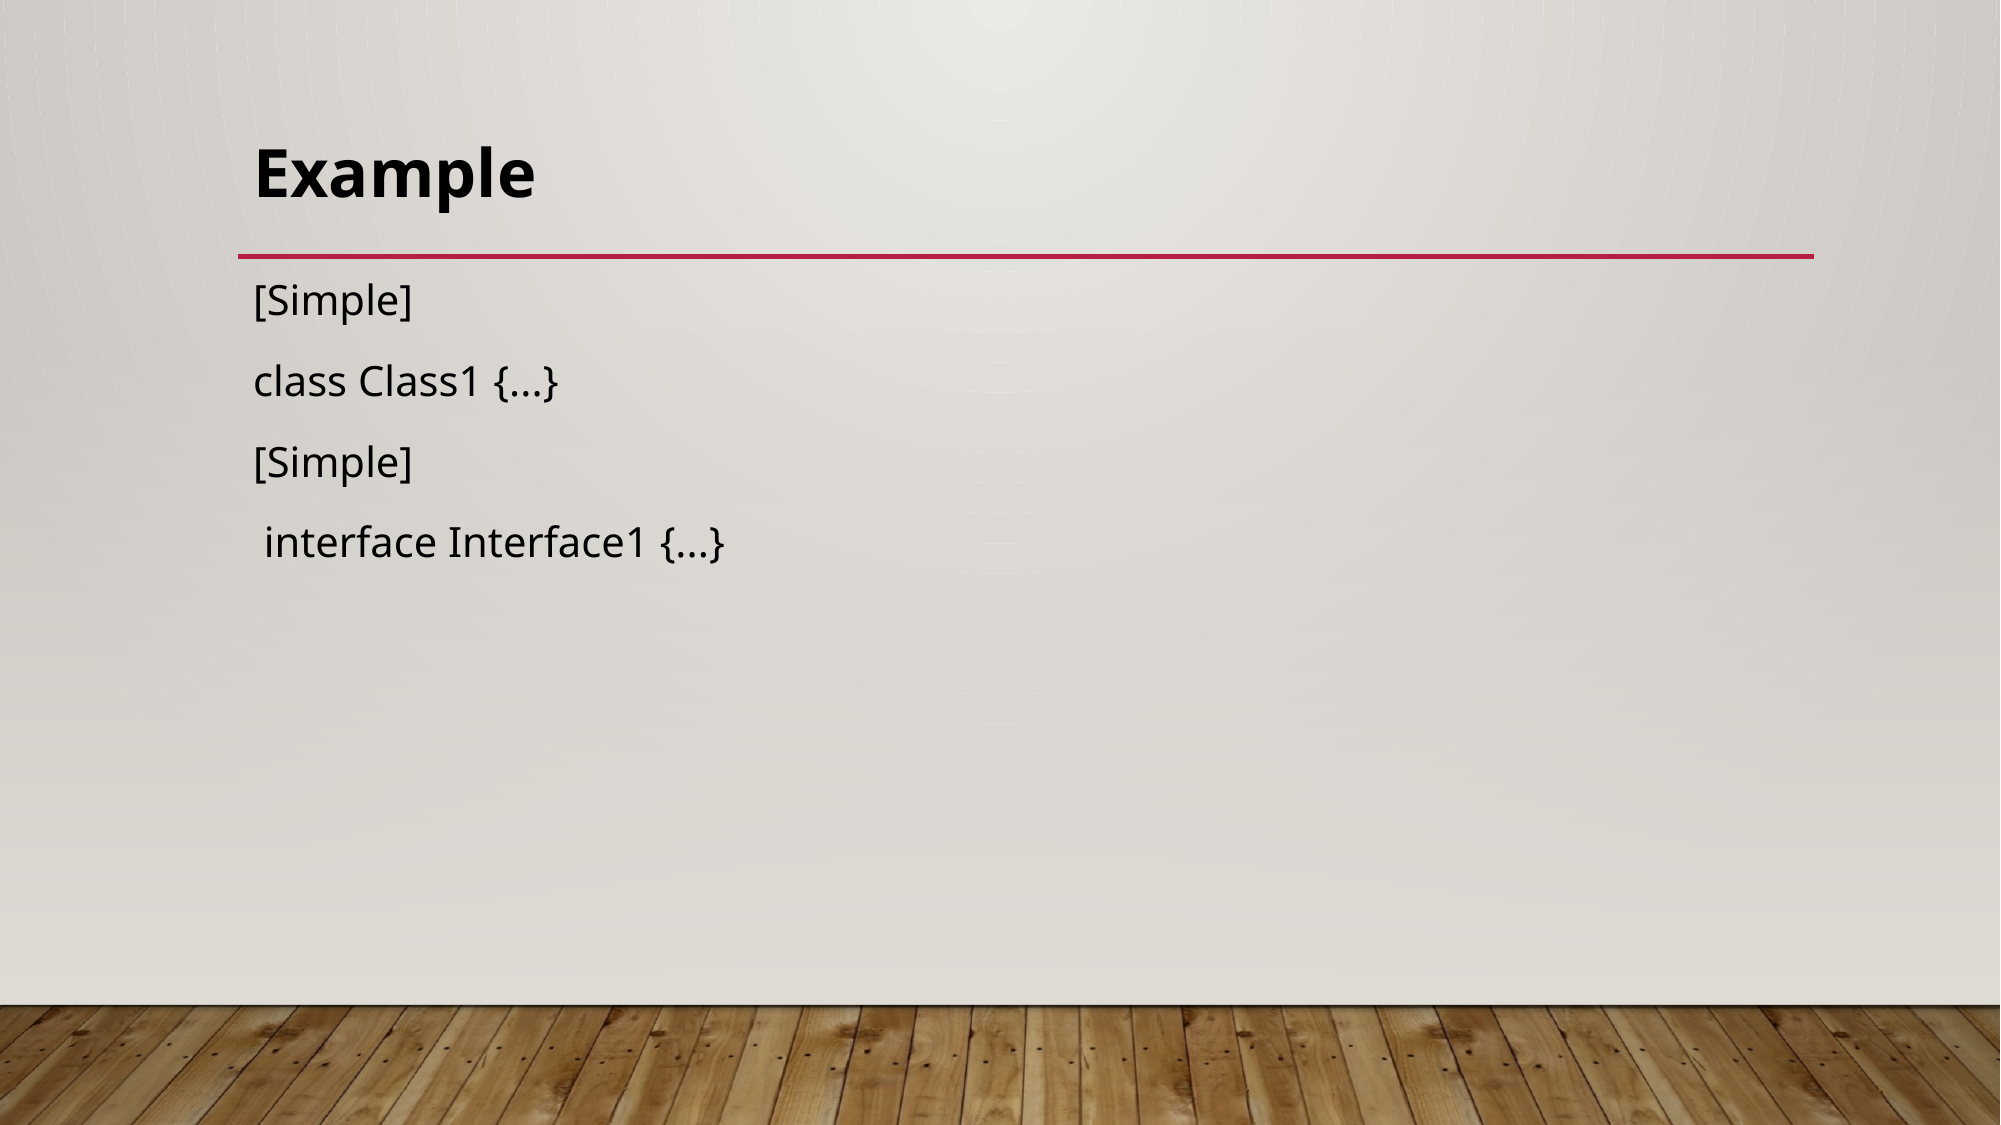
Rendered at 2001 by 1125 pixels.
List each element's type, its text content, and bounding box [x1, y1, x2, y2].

list [Simple] class Class1 {...} [Simple] interface Interface1 {...} [238, 256, 1814, 1006]
title Example [238, 131, 1814, 256]
picture [0, 1005, 2000, 1125]
